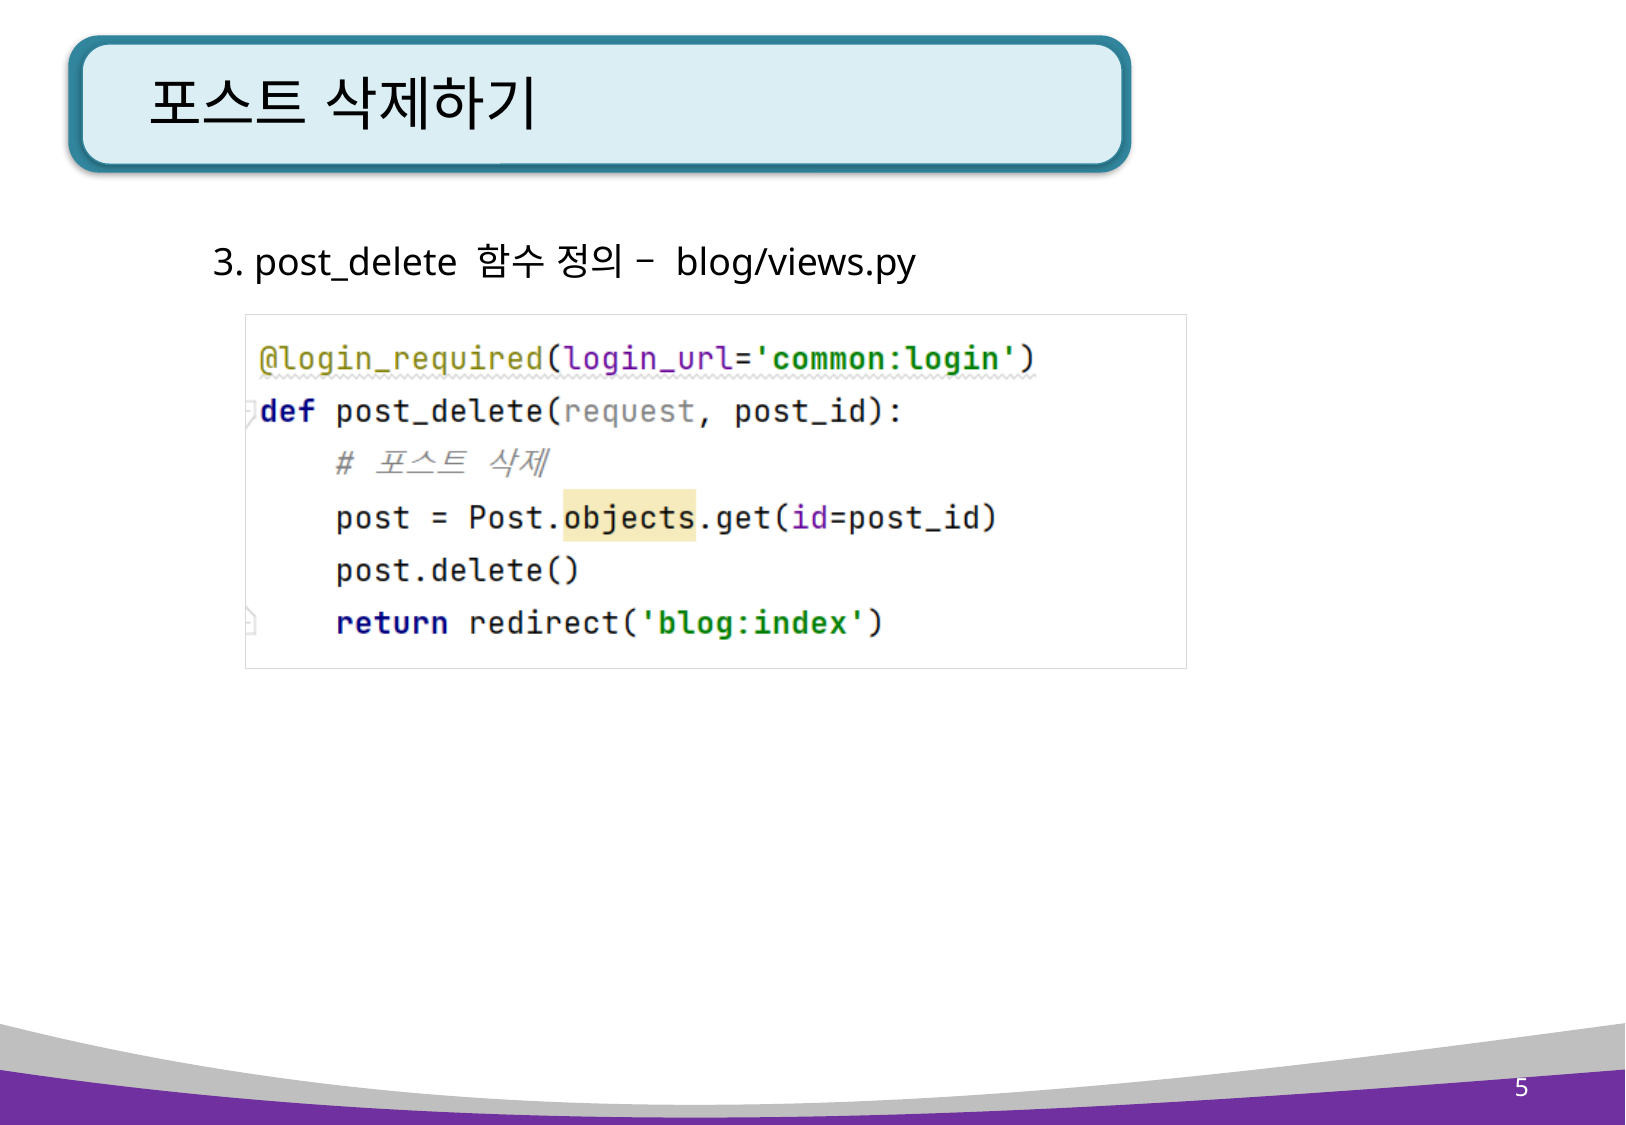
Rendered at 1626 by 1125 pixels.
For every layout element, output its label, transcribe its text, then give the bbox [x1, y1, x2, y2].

slide_number 5 [1452, 1058, 1544, 1119]
title 포스트 삭제하기 [103, 32, 1121, 173]
picture [245, 314, 1187, 670]
text_box 3. post_delete 함수 정의 – blog/views.py [198, 208, 1191, 291]
